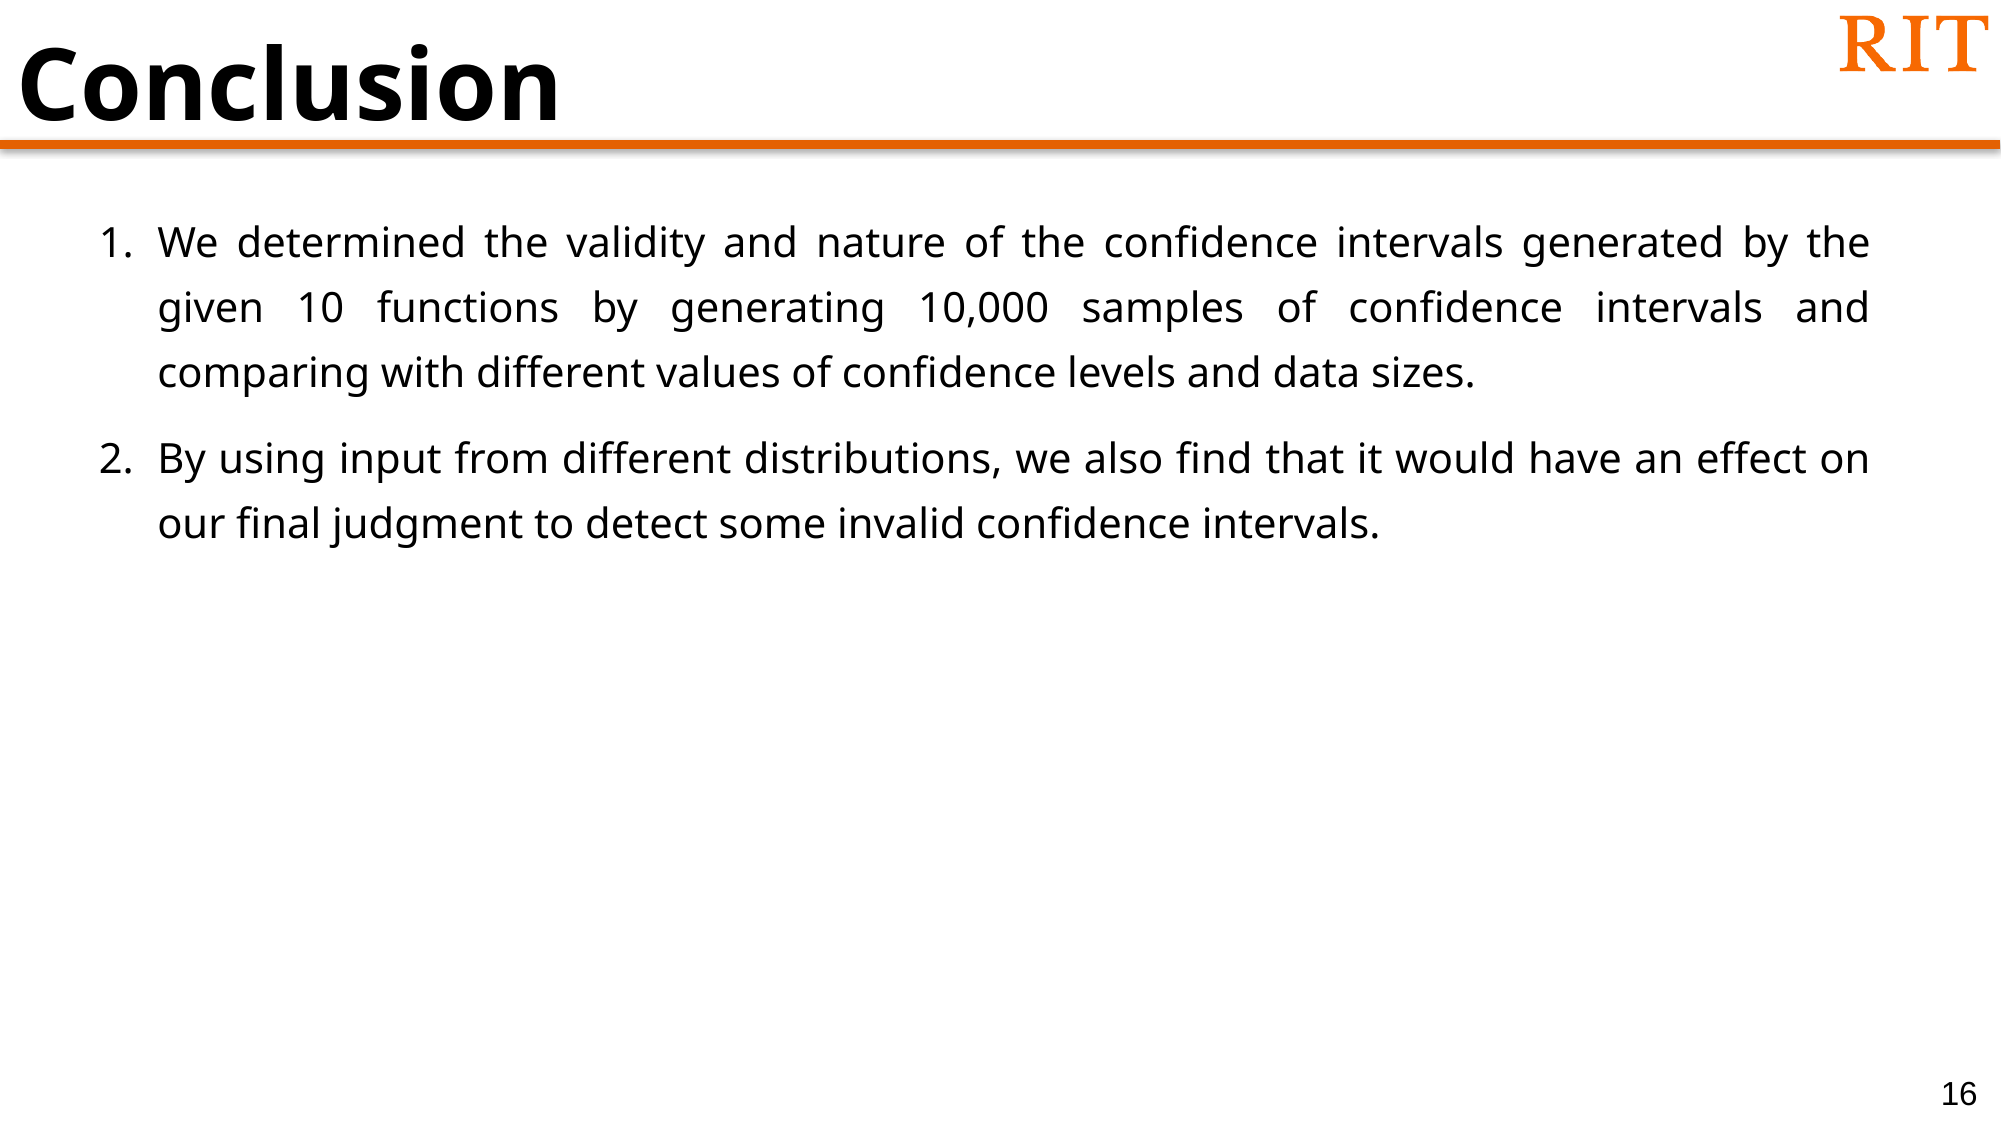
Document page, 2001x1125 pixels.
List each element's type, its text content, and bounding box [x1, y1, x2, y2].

picture [1832, 2, 1994, 85]
list We determined the validity and nature of the confidence intervals generated by the given 10 functions by generating 10,000 samples of confidence intervals and comparing with different values of confidence levels and data sizes. By using input from different distributions, we also find that it would have an effect on our final judgment to detect some invalid confidence intervals. [67, 193, 1887, 997]
title Conclusion [1, 13, 1851, 137]
